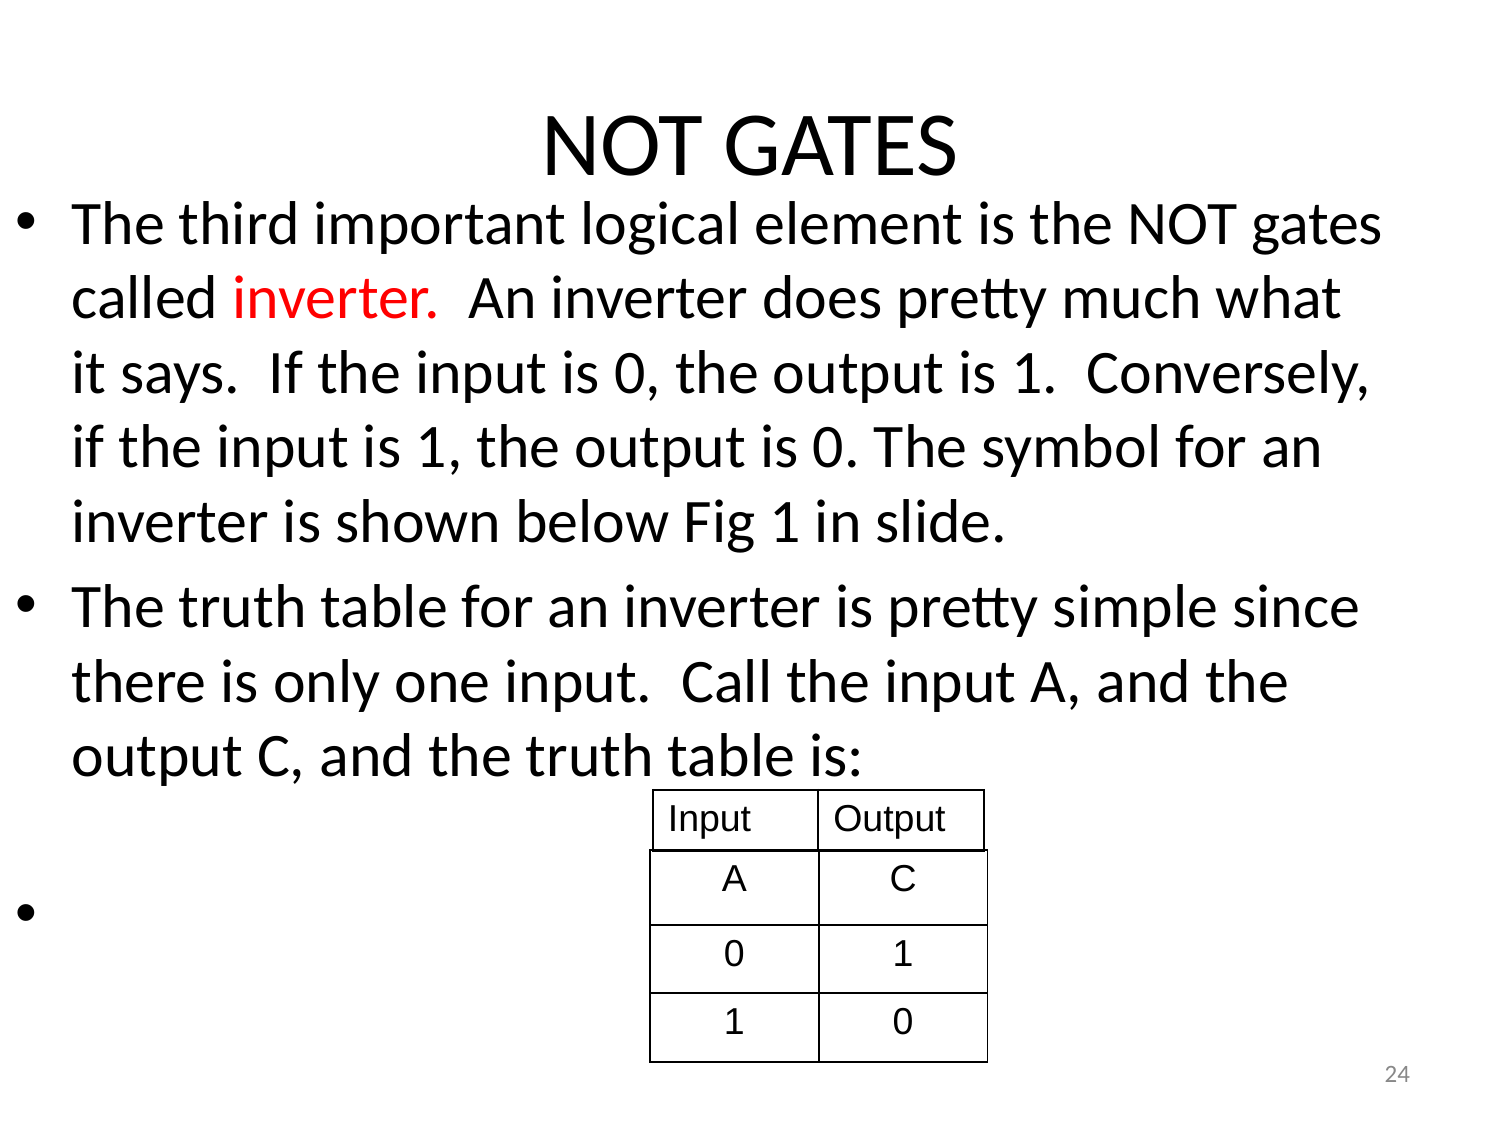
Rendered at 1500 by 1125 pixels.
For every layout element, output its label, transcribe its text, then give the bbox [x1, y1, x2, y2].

table_cell 0 [651, 926, 818, 992]
table_cell 0 [820, 994, 987, 1061]
slide_number ‹#› [1074, 1042, 1425, 1103]
list The third important logical element is the NOT gates called inverter. An inverter does pretty much what it says. If the input is 0, the output is 1. Conversely, if the input is 1, the output is 0. The symbol for an inverter is shown below Fig 1 in slide. The truth table for an inverter is pretty simple since there is only one input. Call the input A, and the output C, and the truth table is: [0, 174, 1400, 1100]
title NOT GATES [75, 45, 1425, 233]
table_header C [820, 851, 987, 924]
table_header Output [819, 791, 983, 851]
table_cell 1 [820, 926, 987, 992]
table_header Input [654, 791, 817, 851]
table_cell 1 [651, 994, 818, 1061]
table_header A [651, 851, 818, 924]
